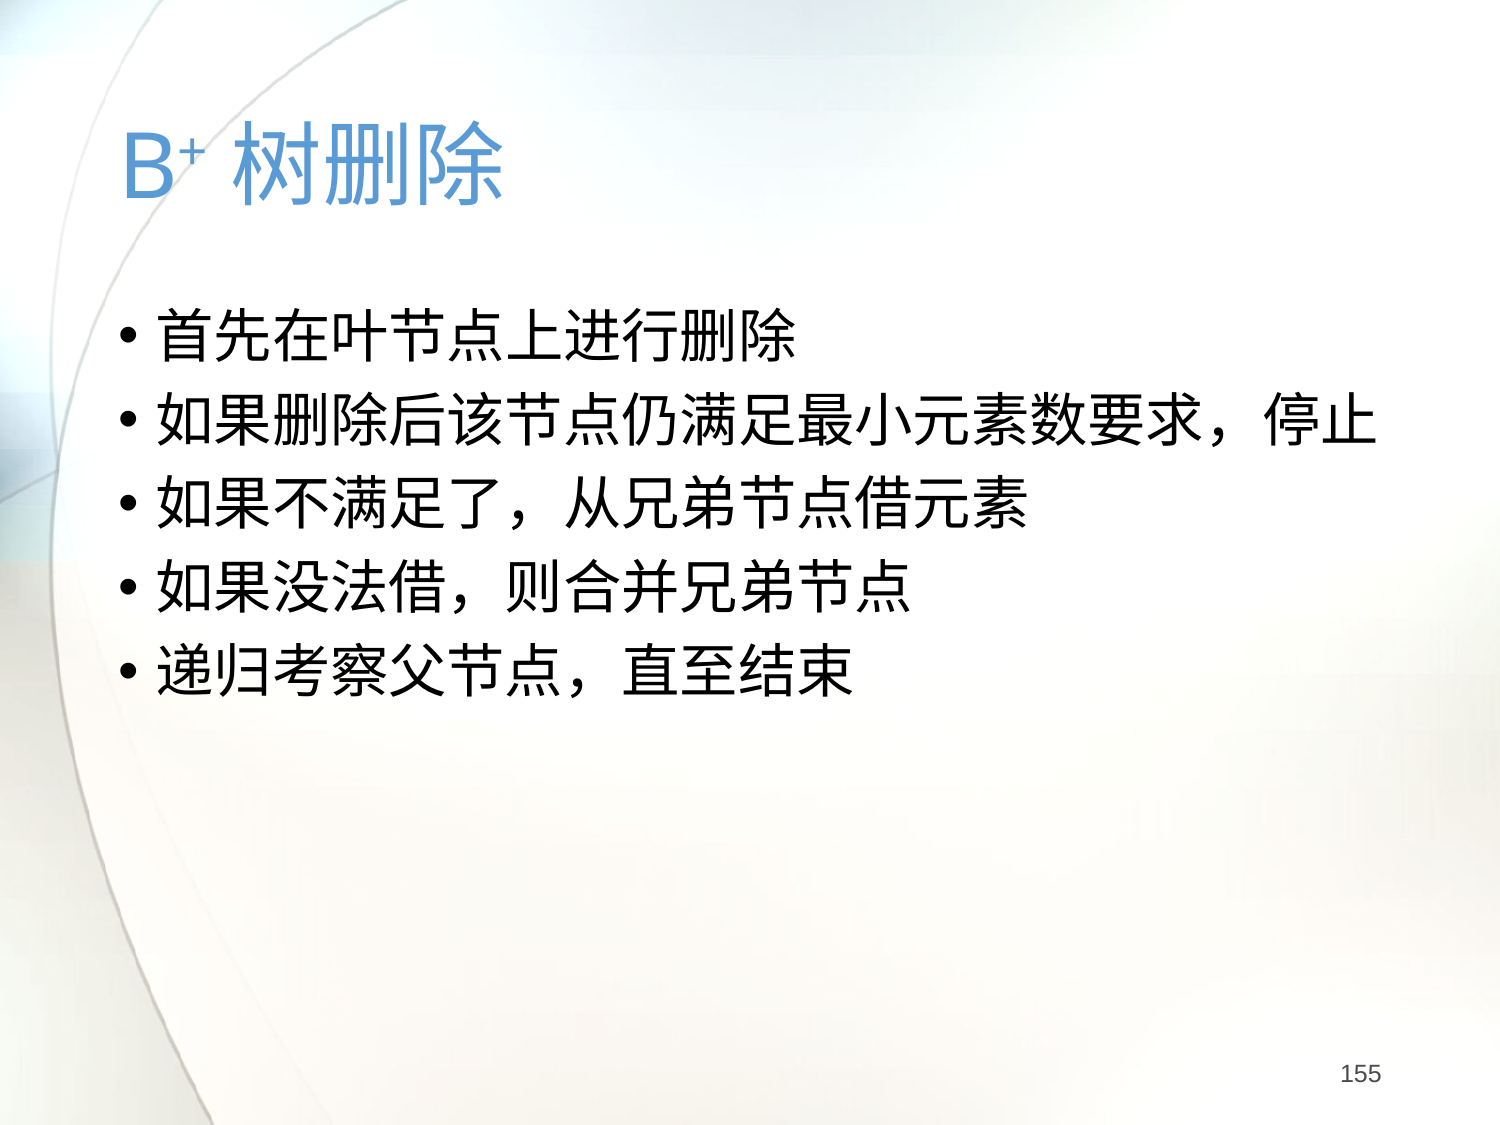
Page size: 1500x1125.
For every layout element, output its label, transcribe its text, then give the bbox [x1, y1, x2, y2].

list 首先在叶节点上进行删除 如果删除后该节点仍满足最小元素数要求，停止 如果不满足了，从兄弟节点借元素 如果没法借，则合并兄弟节点 递归考察父节点，直至结束 [103, 299, 1397, 1014]
slide_number 155 [1059, 1042, 1397, 1103]
picture [0, 0, 1500, 1125]
title B+树删除 [103, 59, 1397, 278]
